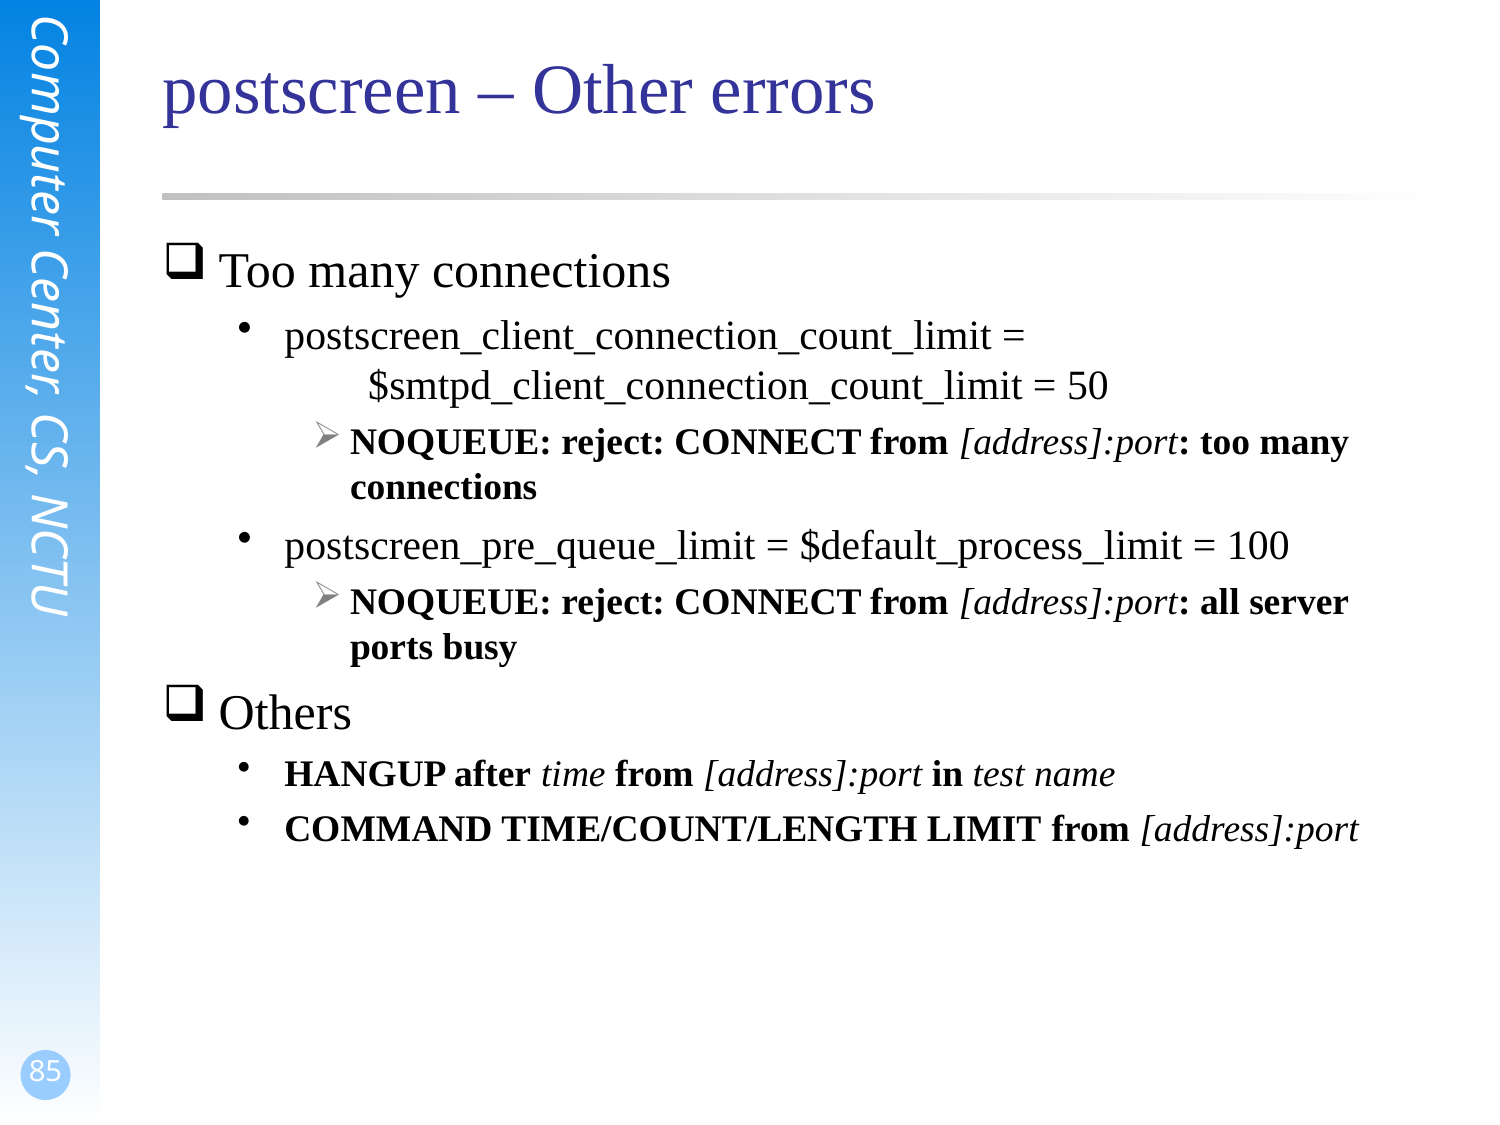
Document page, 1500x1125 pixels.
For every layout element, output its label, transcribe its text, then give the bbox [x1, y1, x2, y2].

title postscreen – Other errors [162, 42, 1438, 231]
list Too many connections postscreen_client_connection_count_limit = $smtpd_client_connection_count_limit = 50 NOQUEUE: reject: CONNECT from [address]:port: too many connections postscreen_pre_queue_limit = $default_process_limit = 100 NOQUEUE: reject: CONNECT from [address]:port: all server ports busy Others HANGUP after time from [address]:port in test name COMMAND TIME/COUNT/LENGTH LIMIT from [address]:port [162, 237, 1438, 1000]
